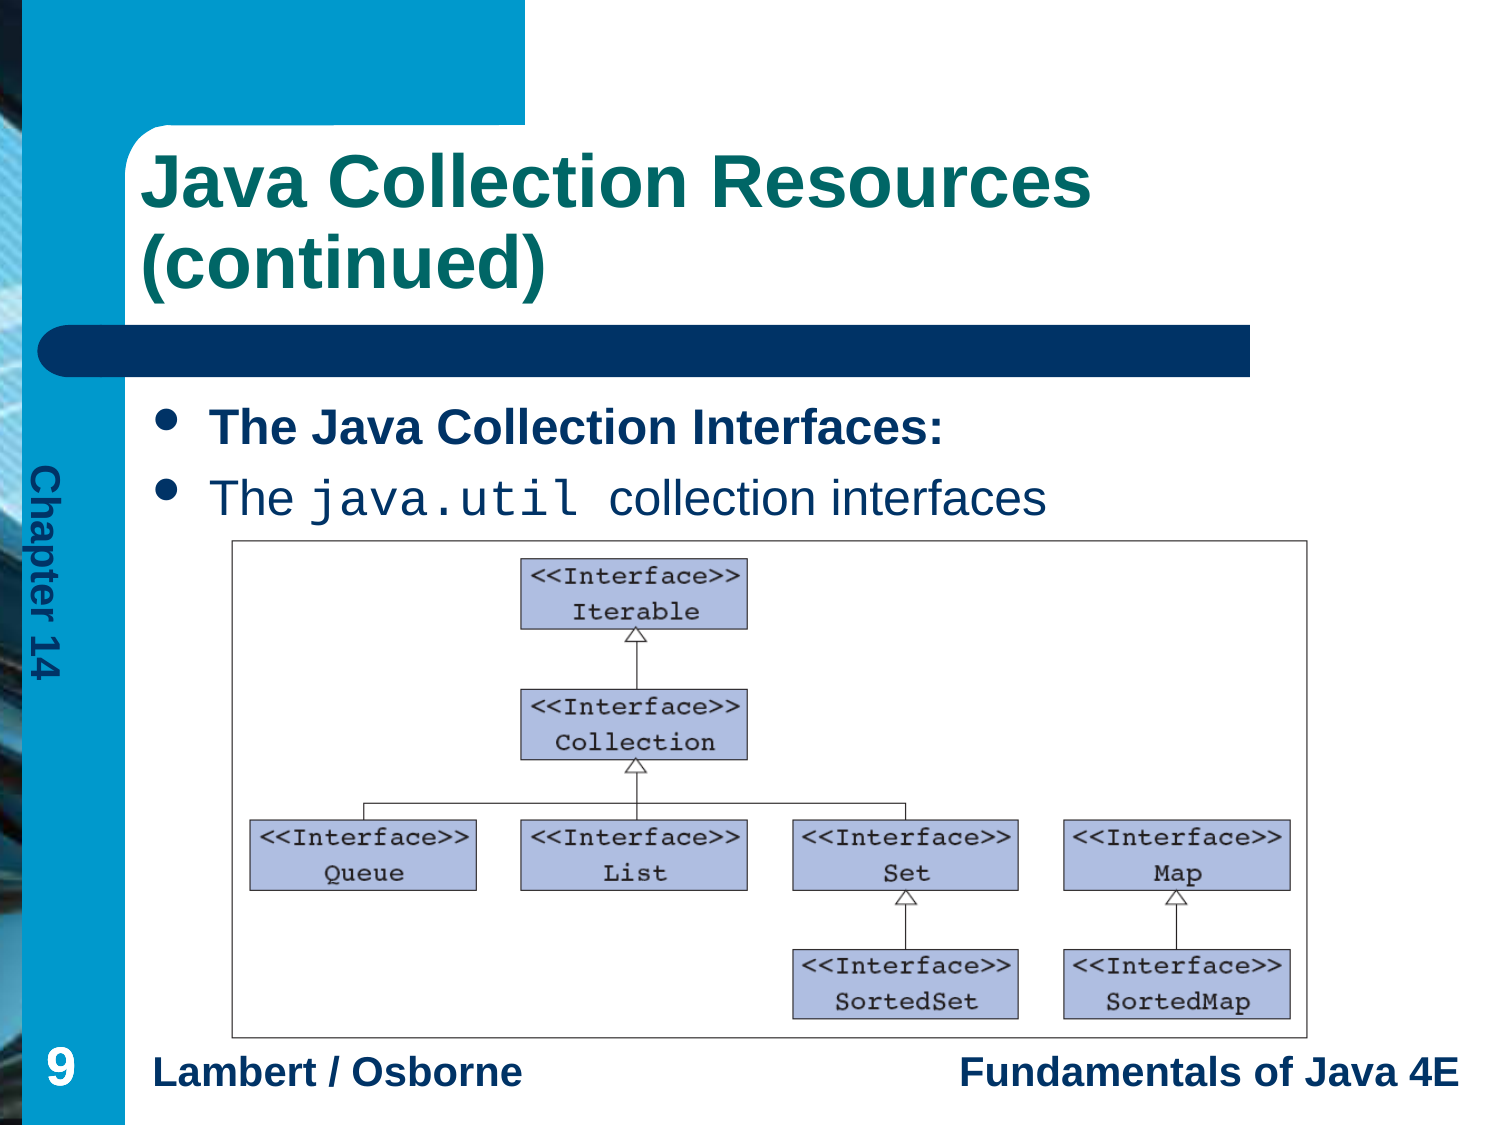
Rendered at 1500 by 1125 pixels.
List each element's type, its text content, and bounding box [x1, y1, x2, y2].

picture [224, 537, 1312, 1044]
text_box 9 [13, 1023, 111, 1105]
picture [0, 0, 22, 1125]
list The Java Collection Interfaces: The java.util collection interfaces [137, 387, 1426, 999]
title Java Collection Resources (continued) [124, 124, 1426, 313]
